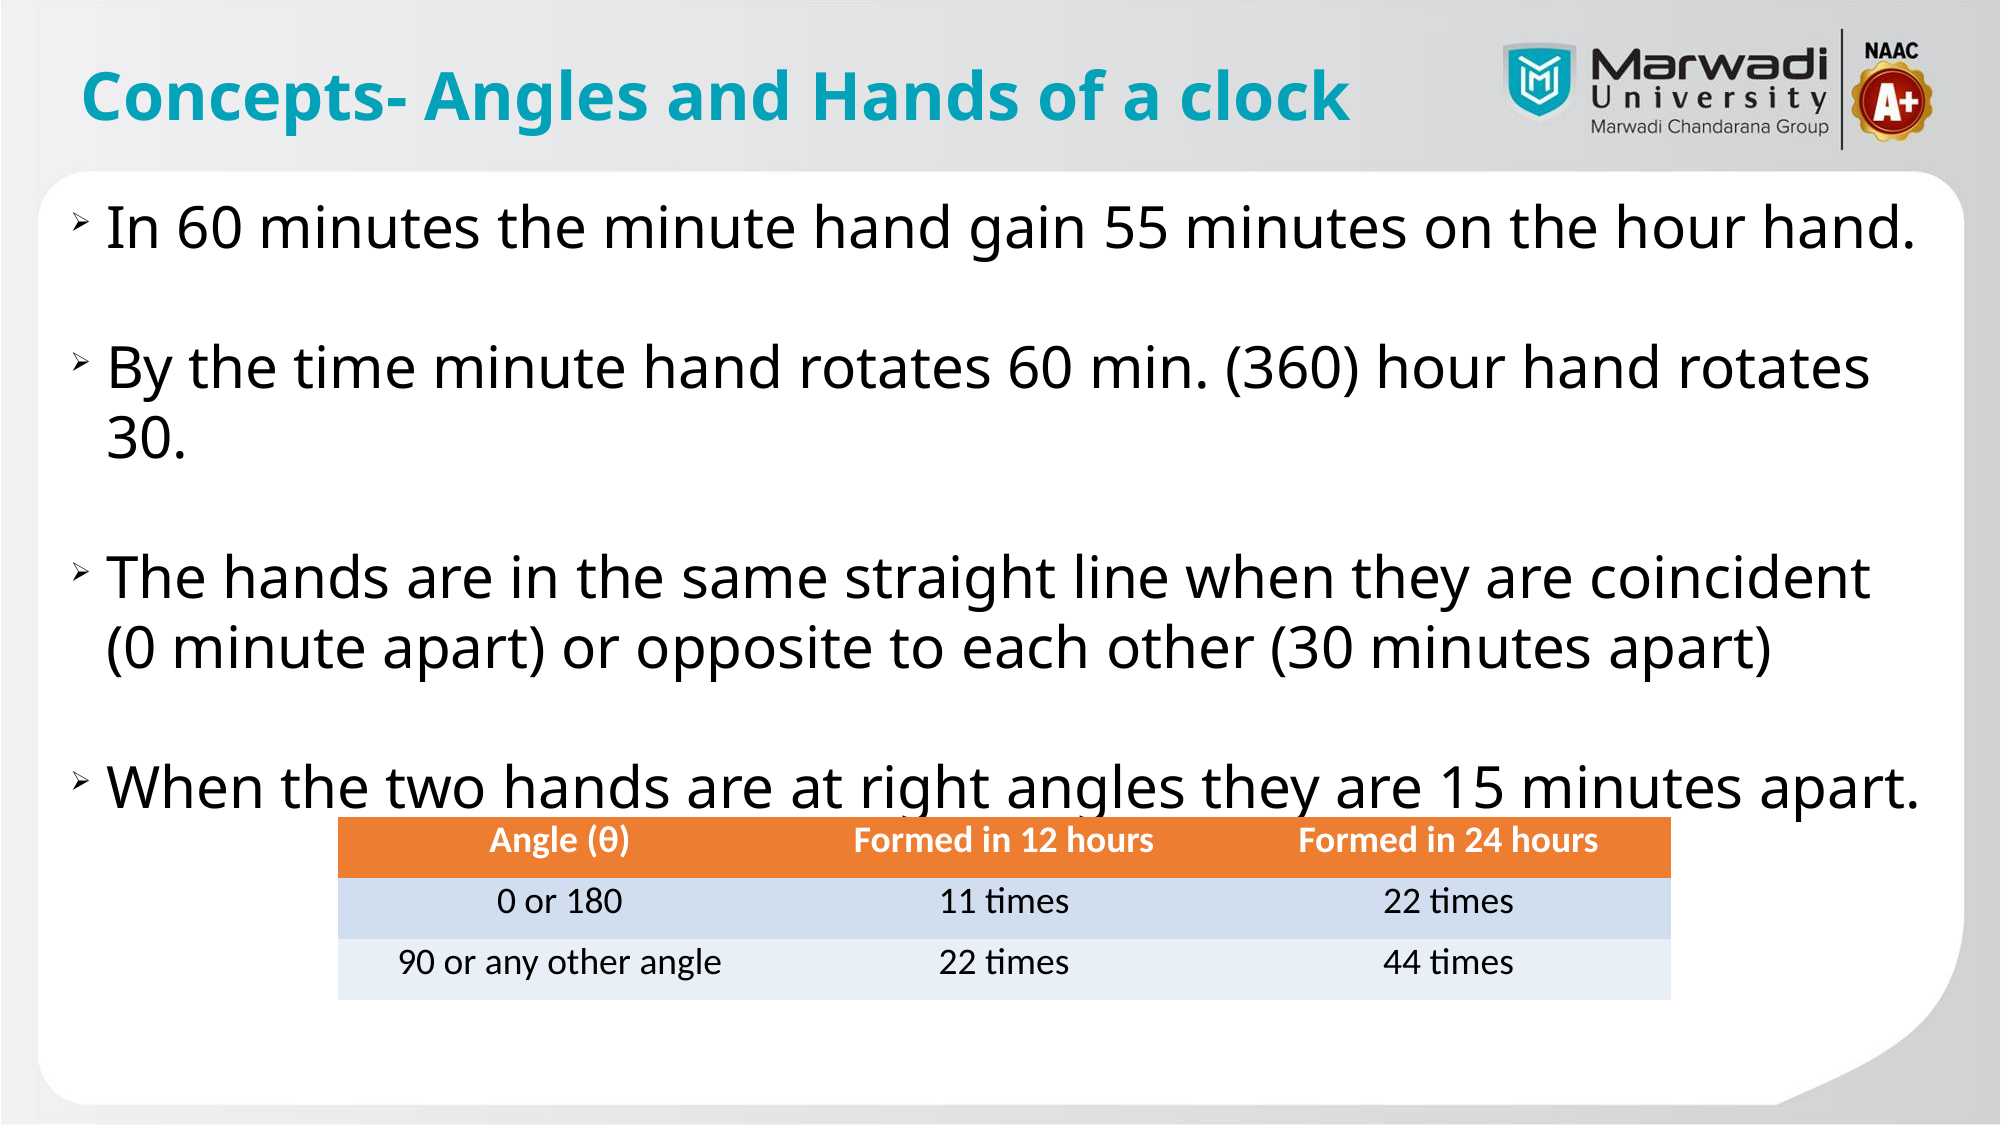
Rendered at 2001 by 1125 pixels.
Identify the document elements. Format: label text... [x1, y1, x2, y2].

title Concepts- Angles and Hands of a clock [78, 0, 1506, 188]
picture [0, 0, 2001, 1125]
